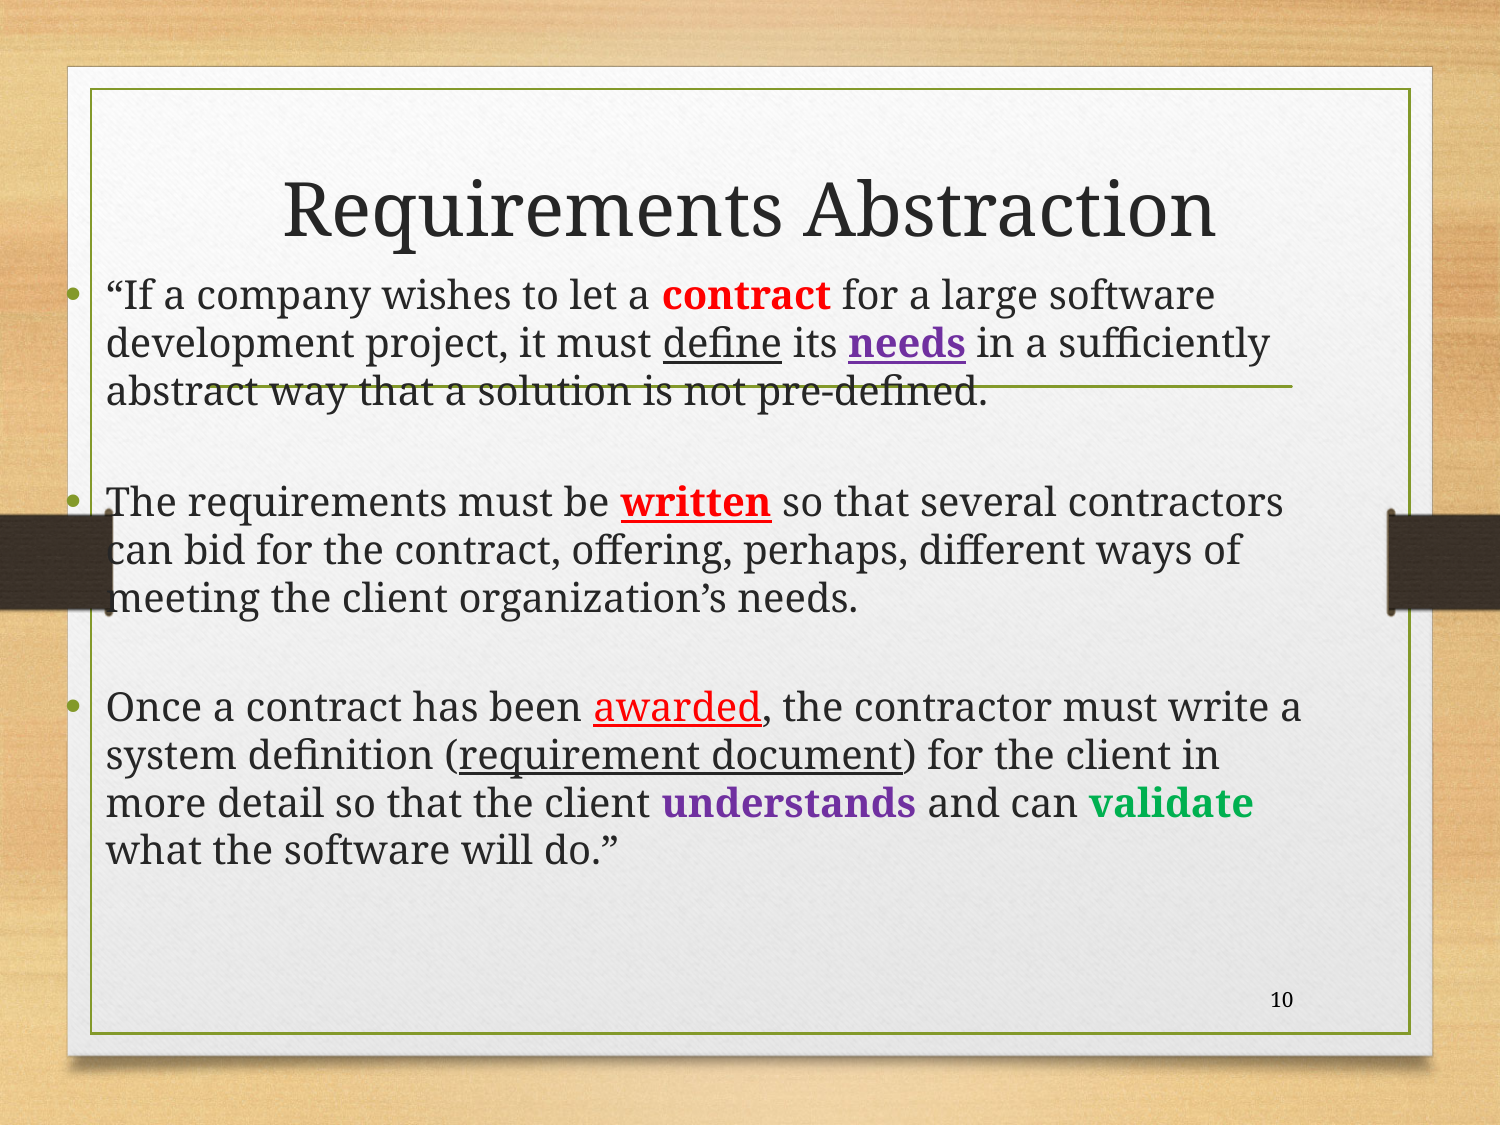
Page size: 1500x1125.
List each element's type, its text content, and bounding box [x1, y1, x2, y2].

title Requirements Abstraction [193, 150, 1309, 262]
picture [0, 0, 1500, 1125]
list “If a company wishes to let a contract for a large software development project, it must define its needs in a sufficiently abstract way that a solution is not pre-defined. The requirements must be written so that several contractors can bid for the contract, offering, perhaps, different ways of meeting the client organization’s needs. Once a contract has been awarded, the contractor must write a system definition (requirement document) for the client in more detail so that the client understands and can validate what the software will do.” [50, 262, 1325, 889]
slide_number 10 [1243, 977, 1309, 1024]
